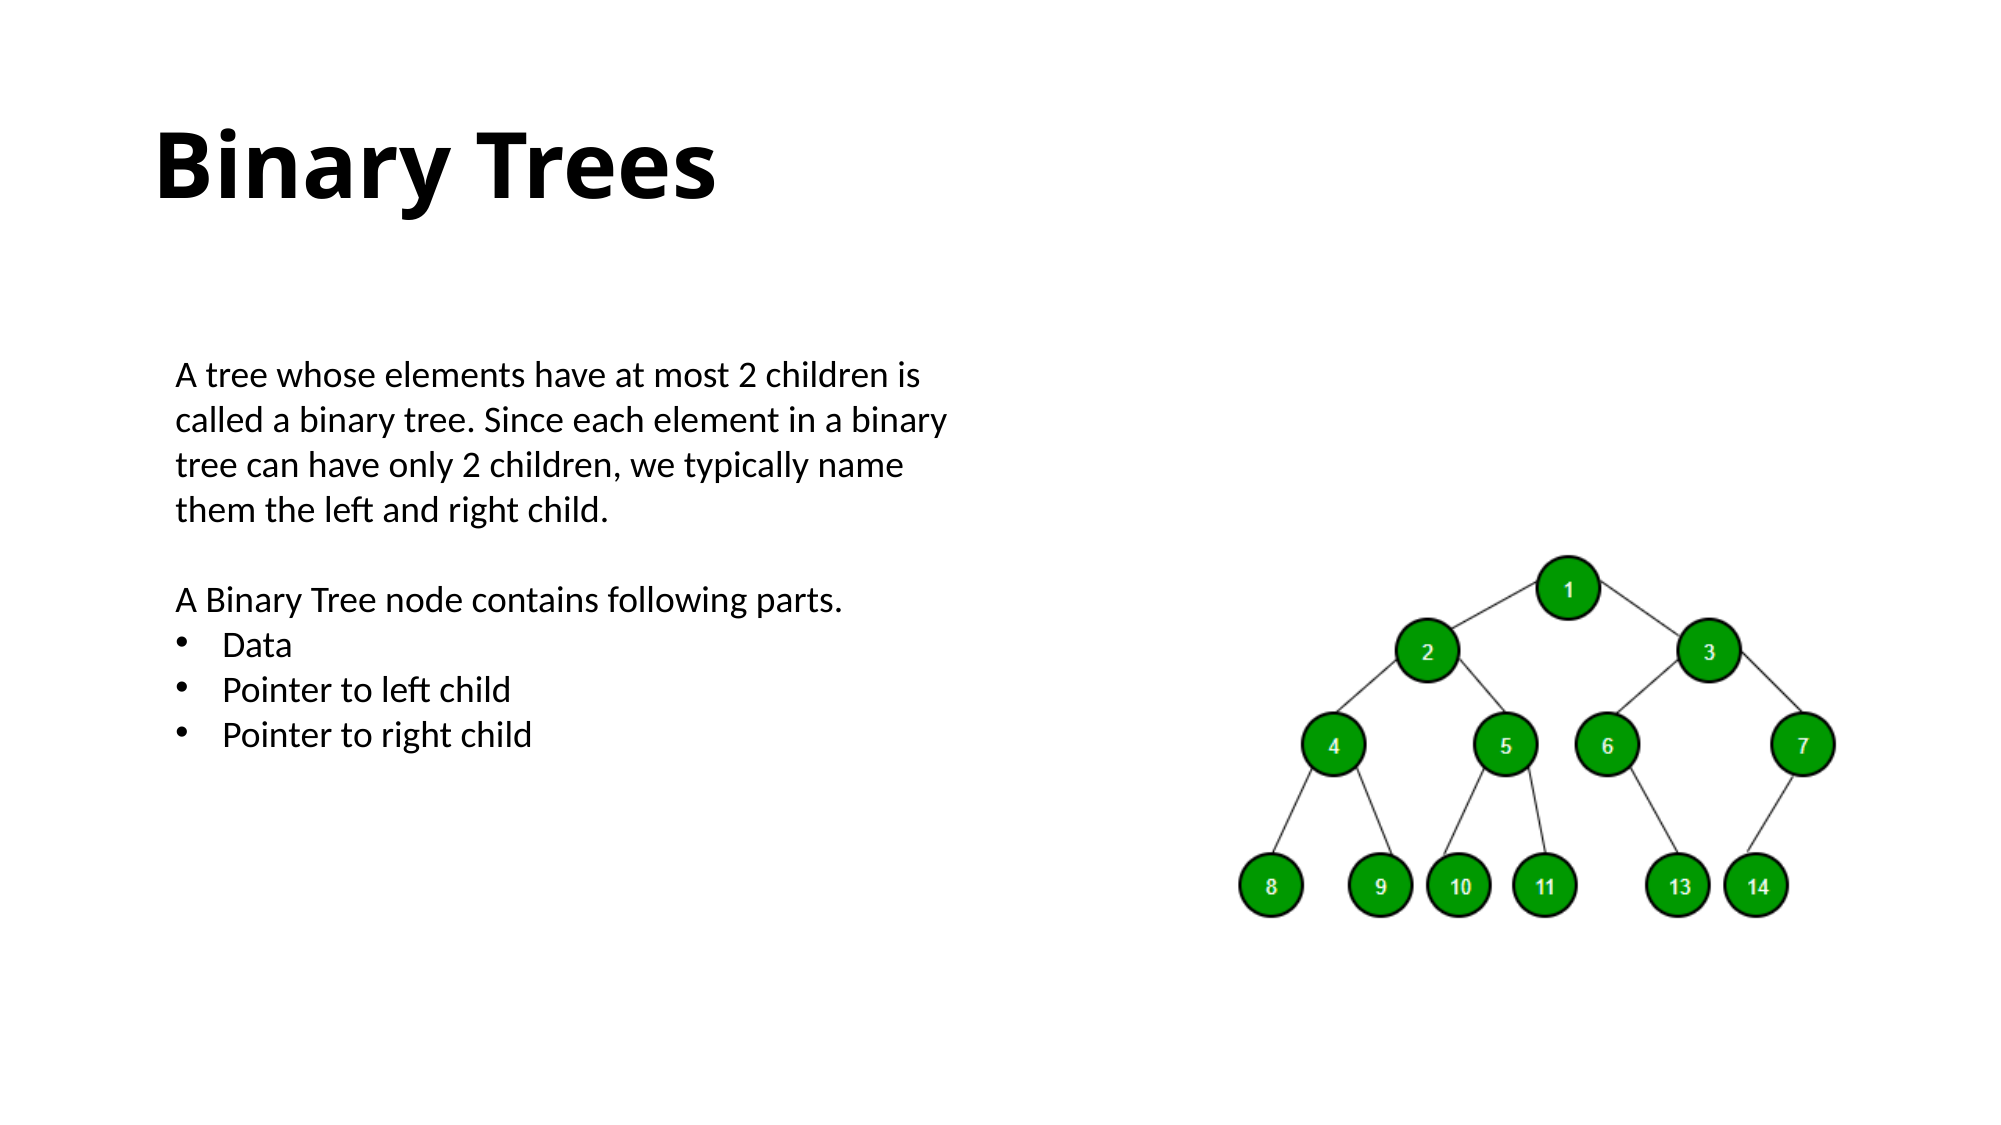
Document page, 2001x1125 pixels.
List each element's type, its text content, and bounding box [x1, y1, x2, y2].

title Binary Trees [137, 59, 1863, 278]
picture [1223, 521, 1880, 1013]
text_box A tree whose elements have at most 2 children is called a binary tree. Since each element in a binary tree can have only 2 children, we typically name them the left and right child. A Binary Tree node contains following parts. Data Pointer to left child Pointer to right child [160, 342, 972, 807]
